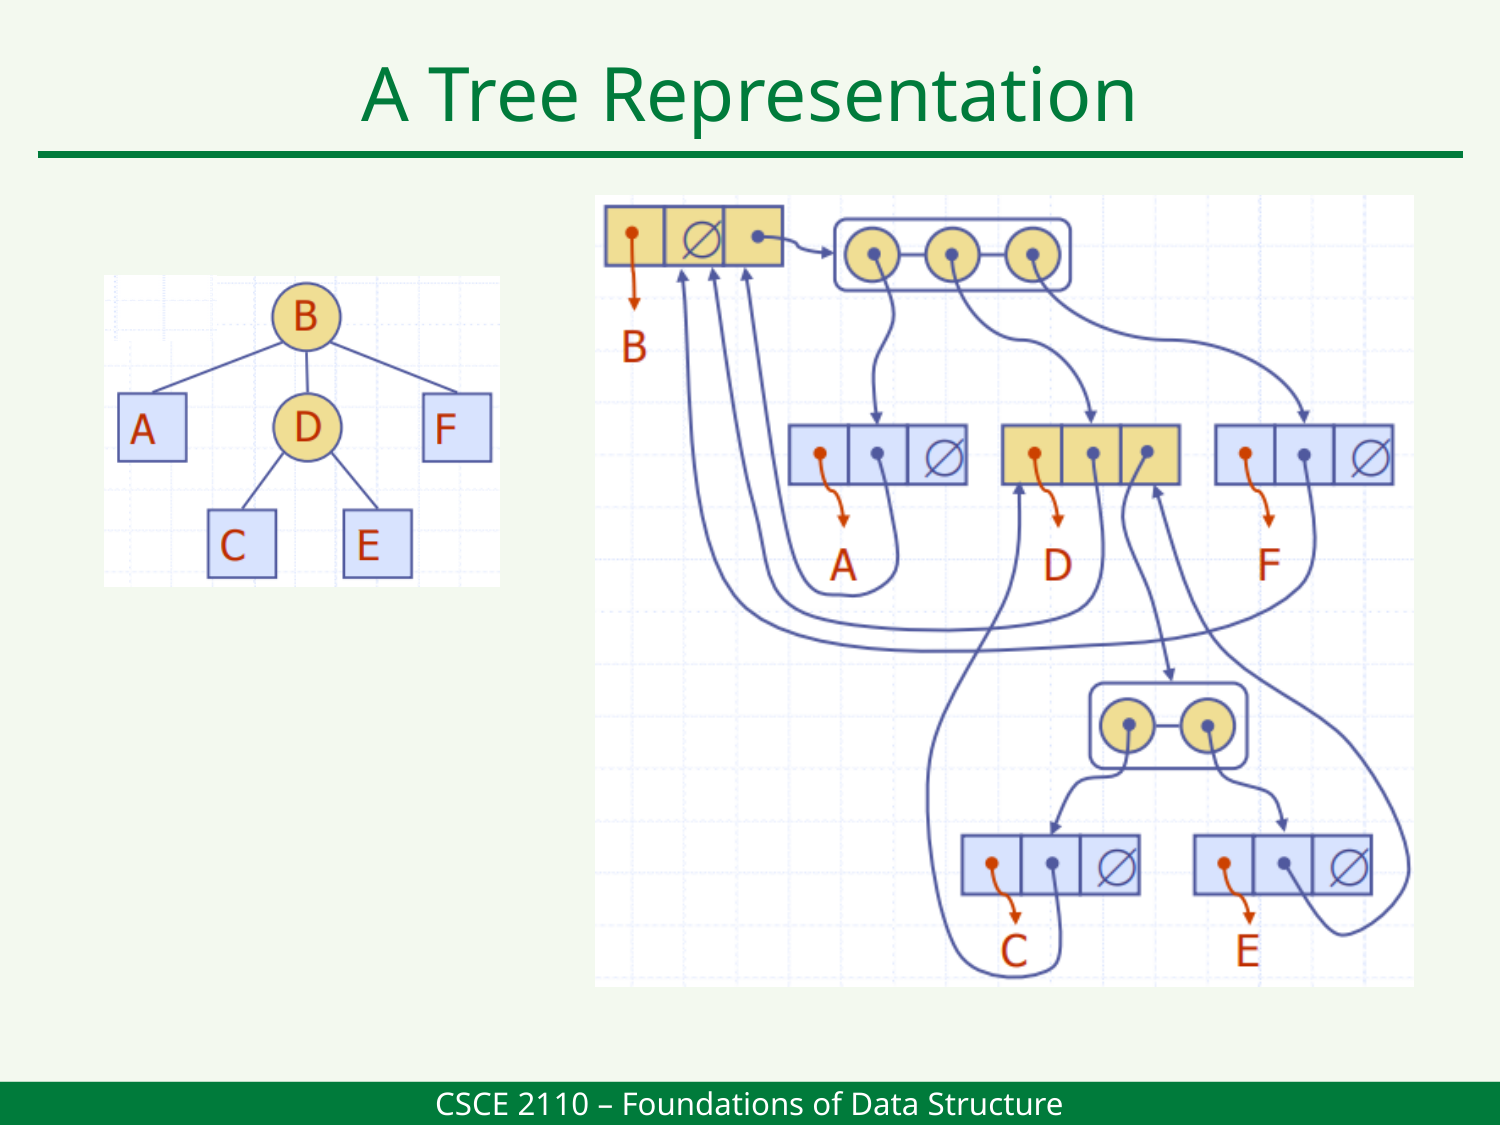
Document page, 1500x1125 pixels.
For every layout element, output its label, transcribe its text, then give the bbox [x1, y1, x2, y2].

text_box A Tree Representation [36, 27, 1463, 155]
picture [595, 195, 1414, 987]
picture [104, 275, 500, 587]
